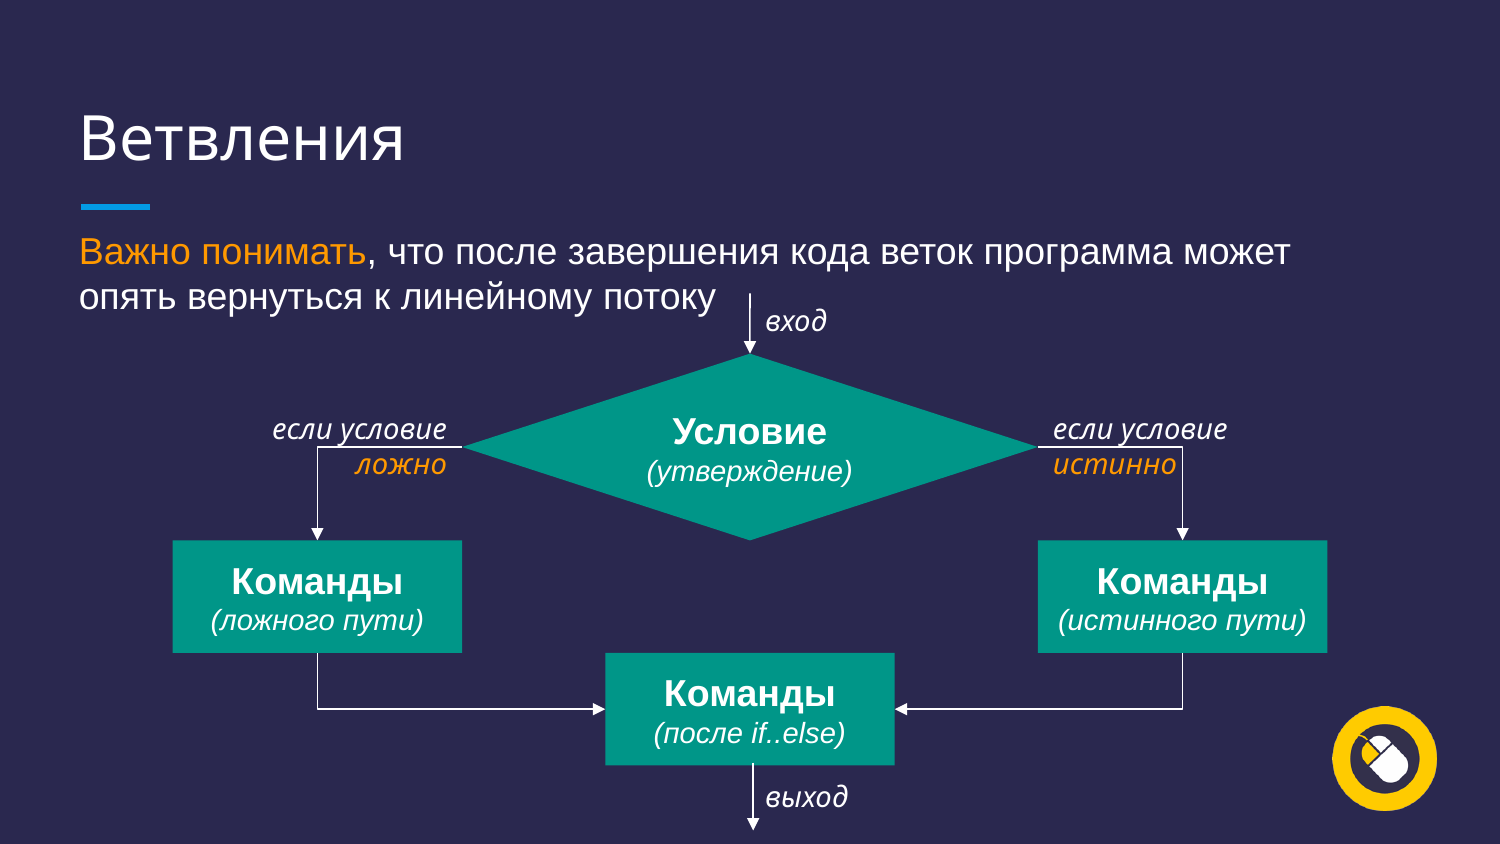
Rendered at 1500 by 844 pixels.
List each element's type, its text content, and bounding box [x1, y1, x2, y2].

text_box Команды (ложного пути) [172, 540, 427, 653]
text_box если условие ложно [247, 395, 463, 499]
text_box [1037, 446, 1183, 541]
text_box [1010, 536, 1068, 826]
list Важно понимать, что после завершения кода веток программа может опять вернуться к линейному потоку [63, 211, 1413, 325]
picture [1332, 706, 1437, 811]
text_box Команды (после if..else) [605, 652, 895, 766]
text_box Условие (утверждение) [463, 354, 1036, 541]
text_box выход [754, 763, 869, 830]
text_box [432, 536, 490, 826]
text_box вход [749, 286, 869, 353]
title Ветвления [63, 75, 1437, 188]
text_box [317, 446, 463, 541]
text_box если условие истинно [1037, 395, 1252, 499]
text_box Команды (истинного пути) [1073, 540, 1328, 653]
